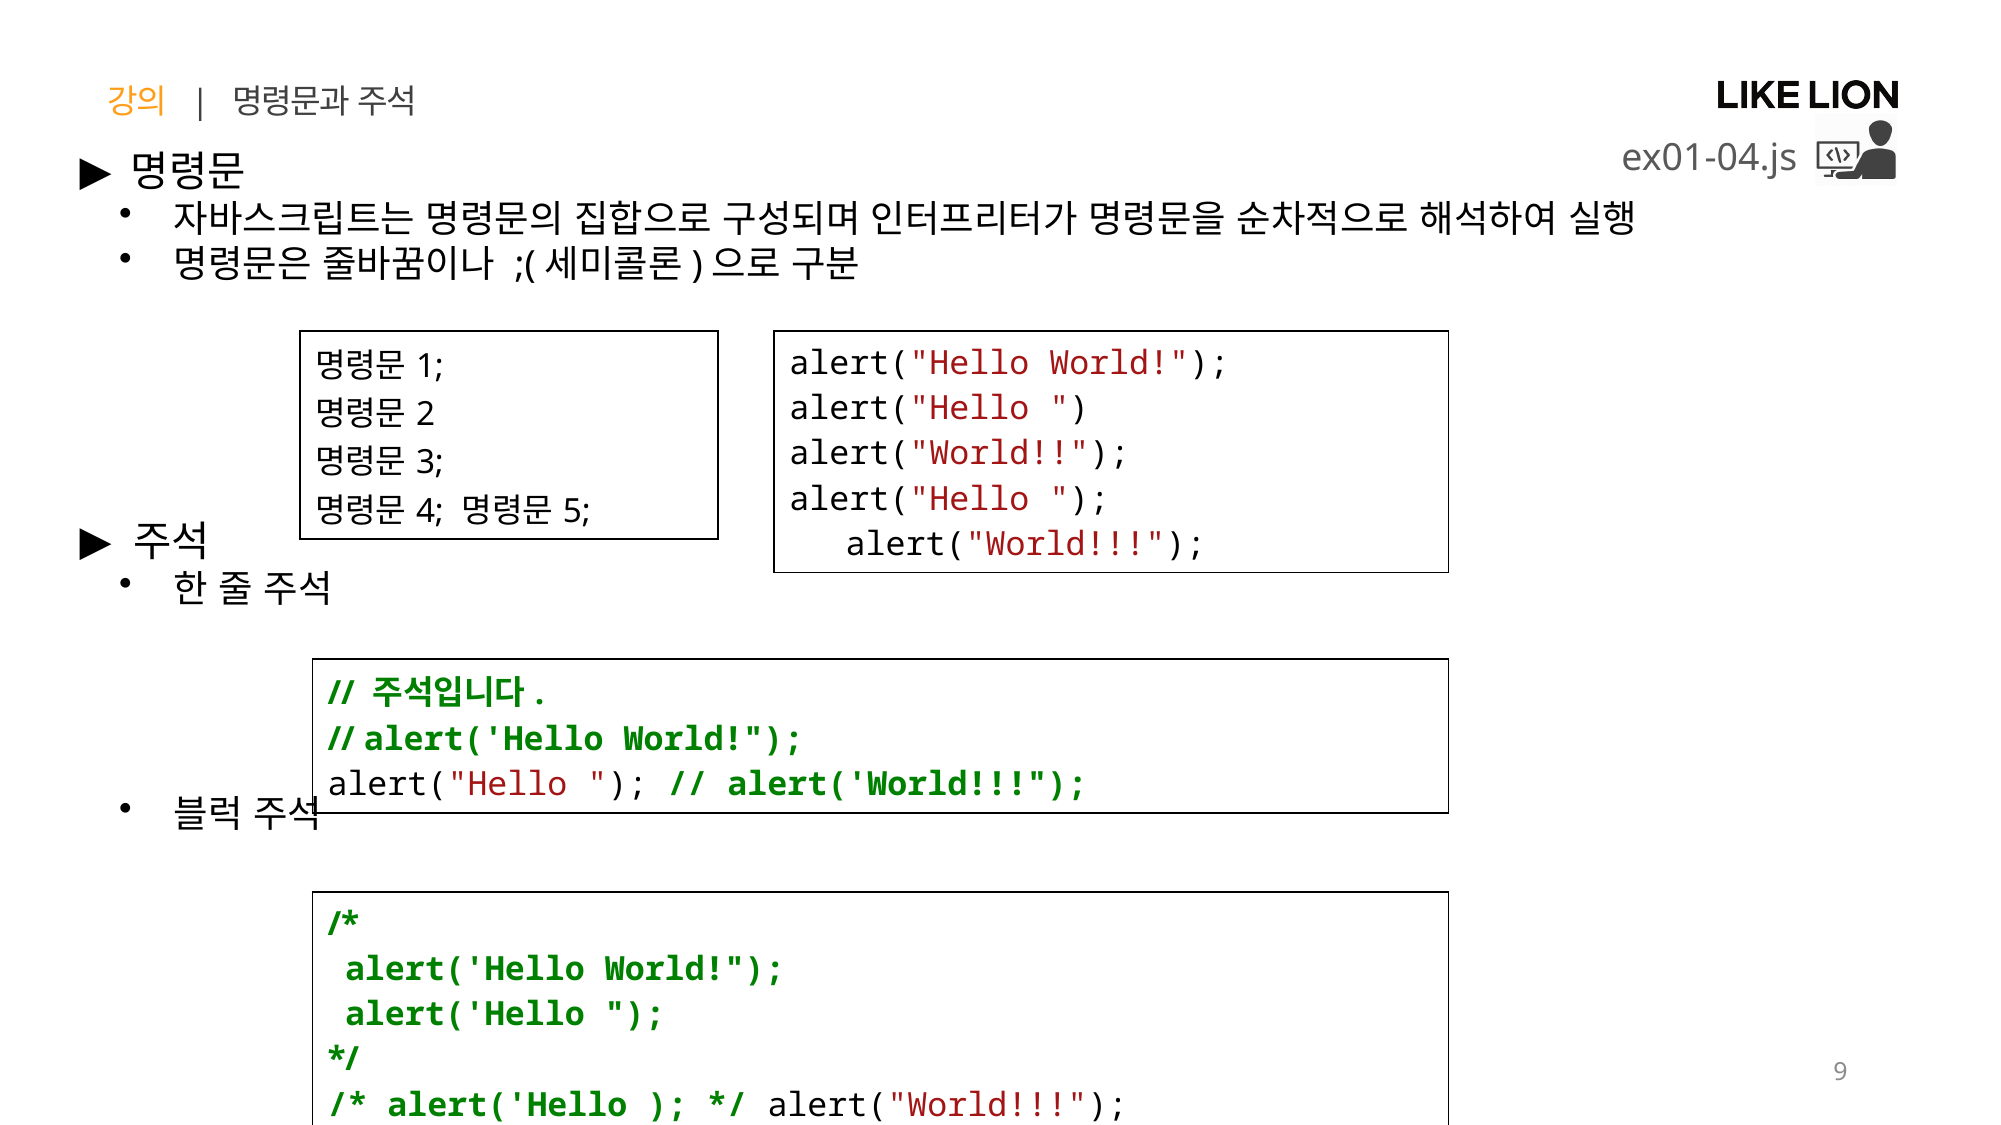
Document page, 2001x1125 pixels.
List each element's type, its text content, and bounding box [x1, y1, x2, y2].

picture [1814, 113, 1898, 186]
table_header /* alert('Hello World!"); alert('Hello "); */ /* alert('Hello ); */ alert("World!!!"); [313, 893, 1448, 1125]
slide_number 9 [1449, 1042, 1863, 1103]
text_box 강의 | 명령문과 주석 [92, 72, 866, 128]
table_header 명령문1; 명령문2 명령문3; 명령문4; 명령문5; [301, 332, 717, 538]
picture [1718, 80, 1898, 109]
text_box 명령문 자바스크립트는 명령문의 집합으로 구성되며 인터프리터가 명령문을 순차적으로 해석하여 실행 명령문은 줄바꿈이나 ;(세미콜론)으로 구분 주석 한 줄 주석 블럭 주석 [64, 137, 1739, 843]
table_header // 주석입니다. // alert('Hello World!"); alert("Hello "); // alert('World!!!"); [313, 660, 1448, 812]
table_header alert("Hello World!"); alert("Hello ") alert("World!!"); alert("Hello "); alert("World!!!"); [775, 332, 1448, 572]
text_box ex01-04.js [1424, 125, 1812, 186]
